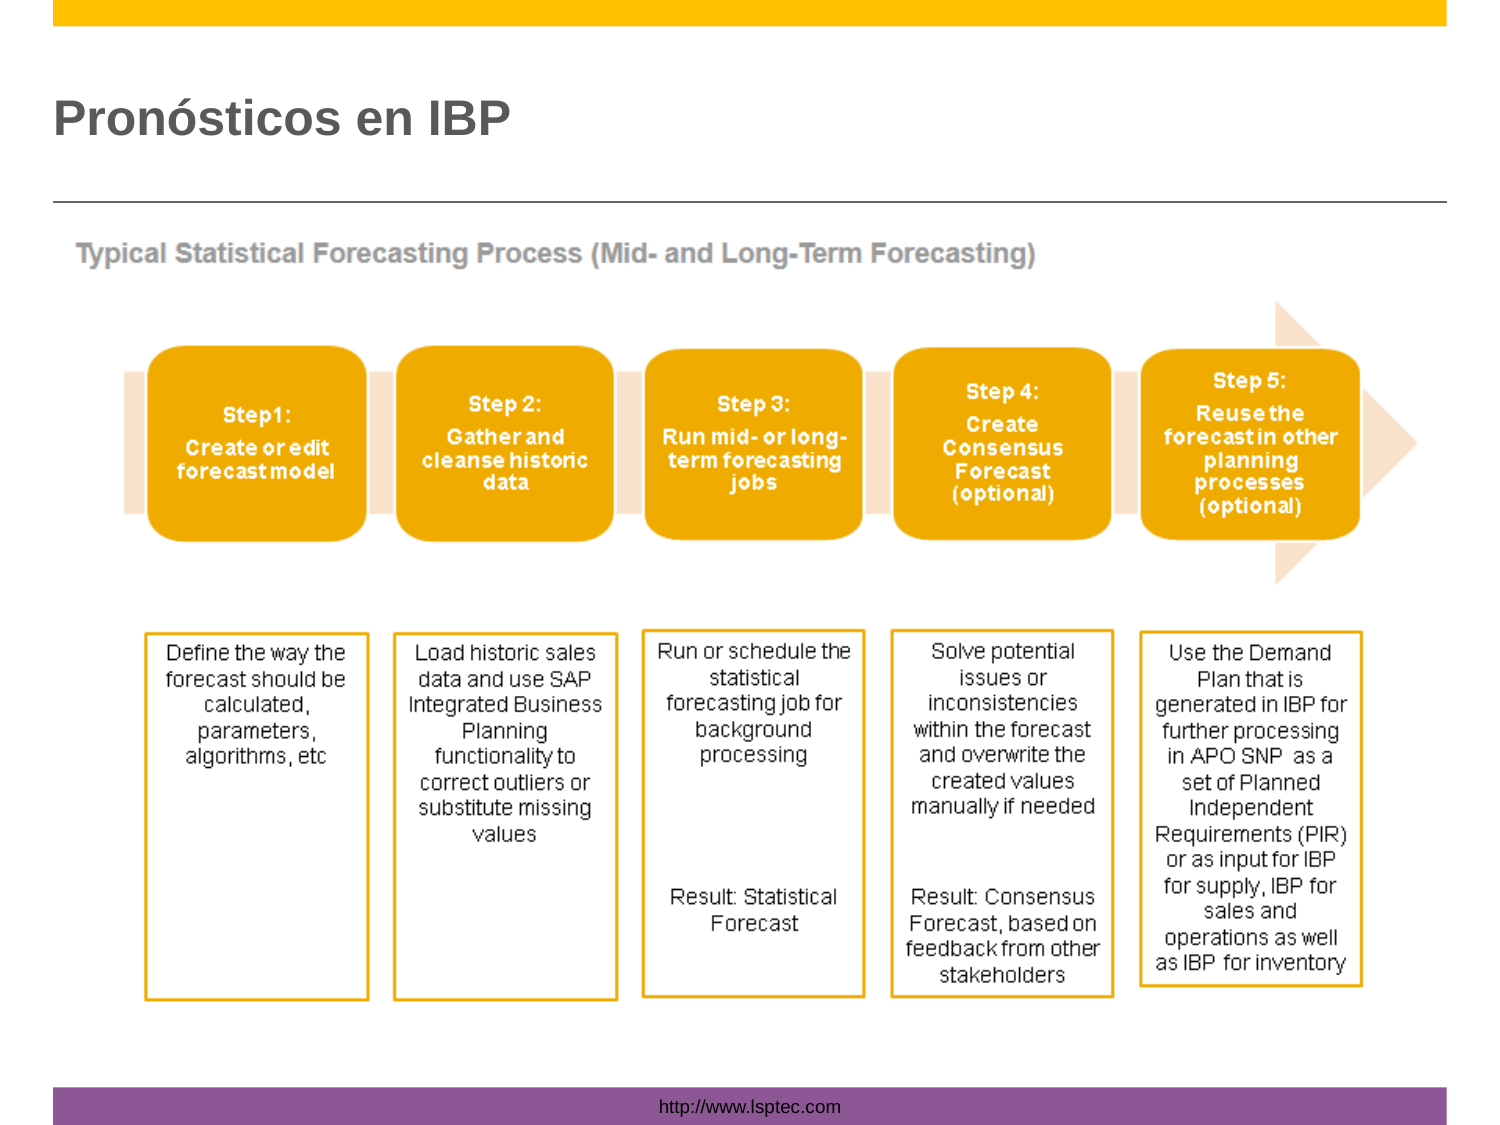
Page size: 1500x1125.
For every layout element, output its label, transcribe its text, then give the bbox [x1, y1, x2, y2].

picture [71, 224, 1429, 1023]
title Pronósticos en IBP [53, 53, 1447, 178]
